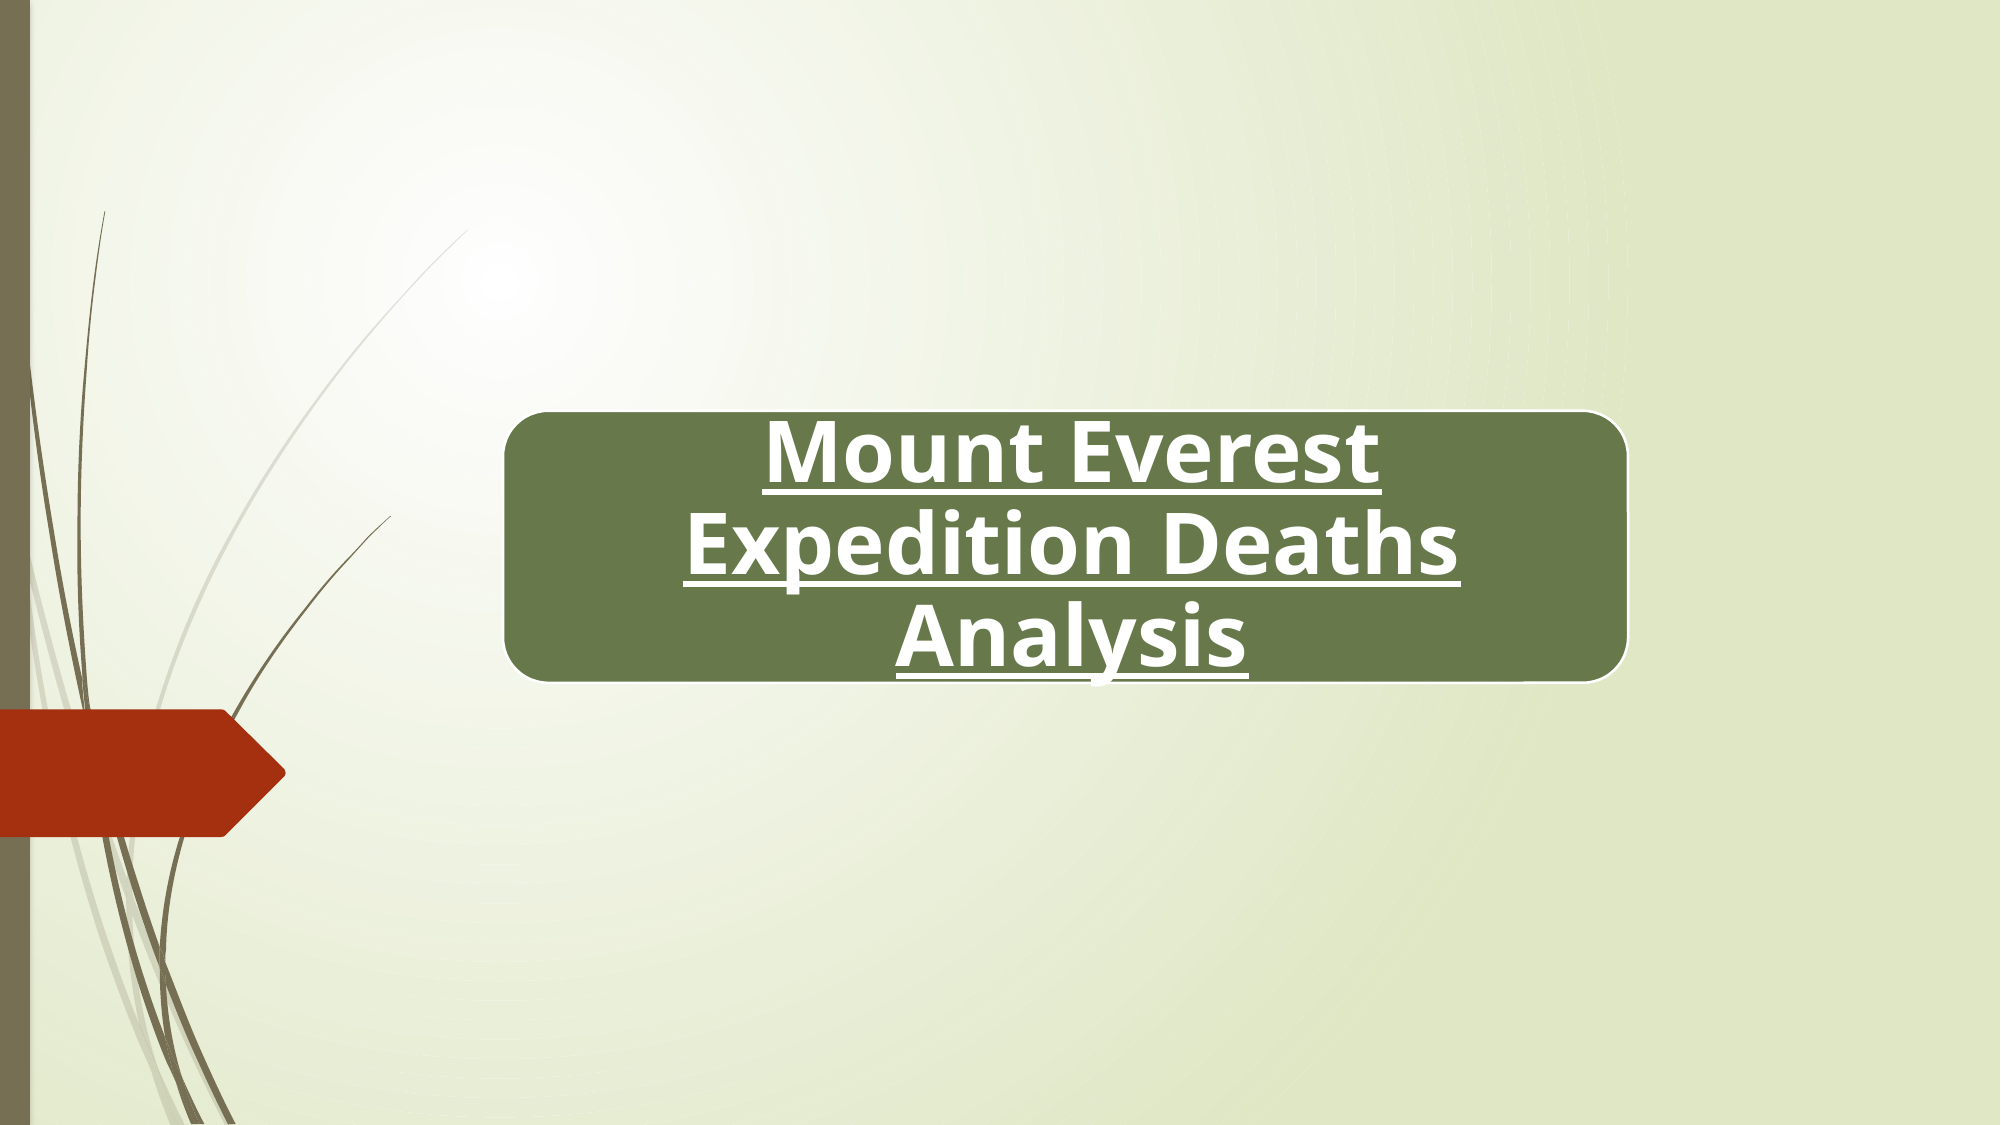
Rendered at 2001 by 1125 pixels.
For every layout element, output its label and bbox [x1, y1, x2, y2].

text_box [502, 355, 1629, 738]
